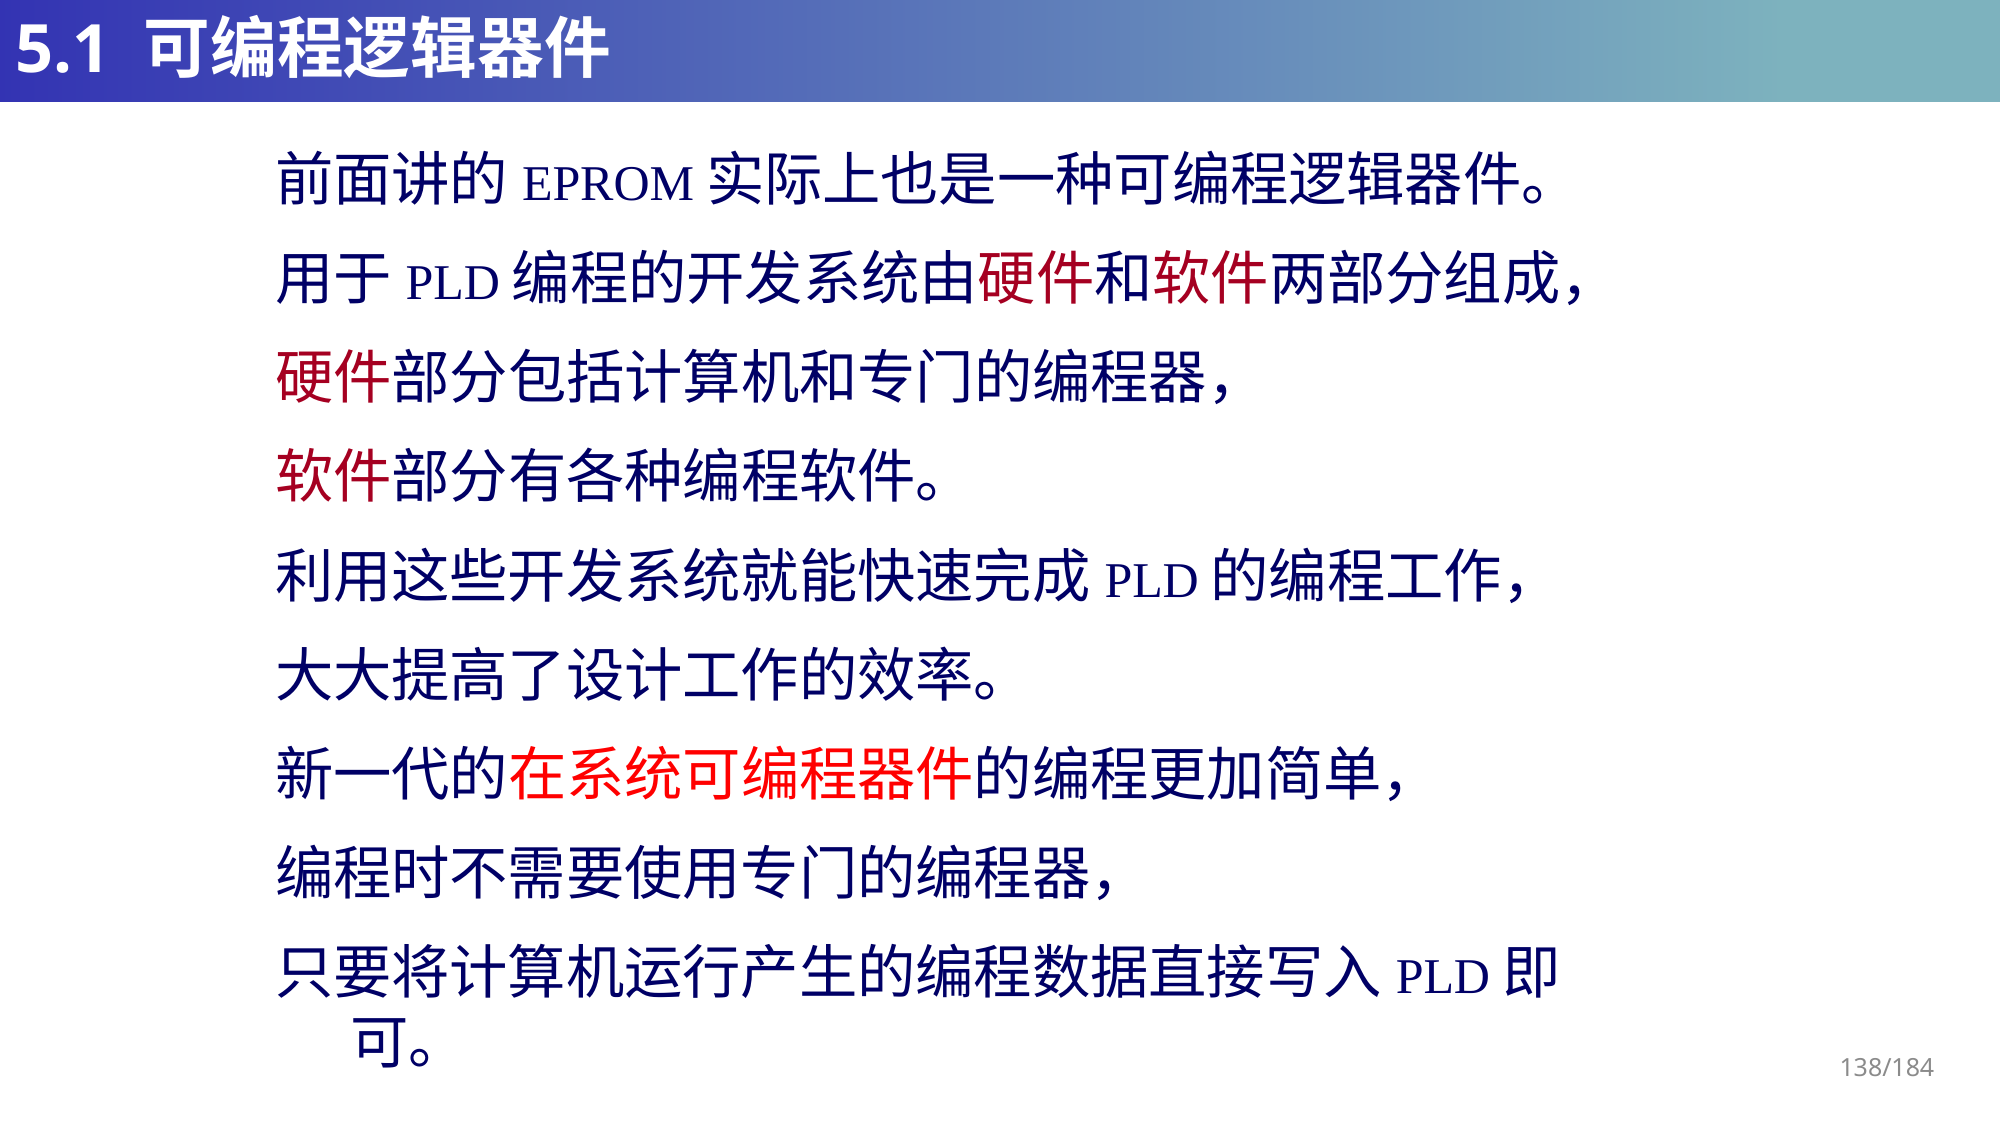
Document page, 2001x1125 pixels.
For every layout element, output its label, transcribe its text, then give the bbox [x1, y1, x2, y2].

title 5.1 可编程逻辑器件 [0, 0, 2000, 102]
slide_number 138/184 [1753, 1038, 1950, 1099]
text_box 前面讲的EPROM实际上也是一种可编程逻辑器件。 用于PLD编程的开发系统由硬件和软件两部分组成， 硬件部分包括计算机和专门的编程器， 软件部分有各种编程软件。 利用这些开发系统就能快速完成PLD的编程工作， 大大提高了设计工作的效率。 新一代的在系统可编程器件的编程更加简单， 编程时不需要使用专门的编程器， 只要将计算机运行产生的编程数据直接写入PLD即可。 [260, 134, 1629, 1083]
